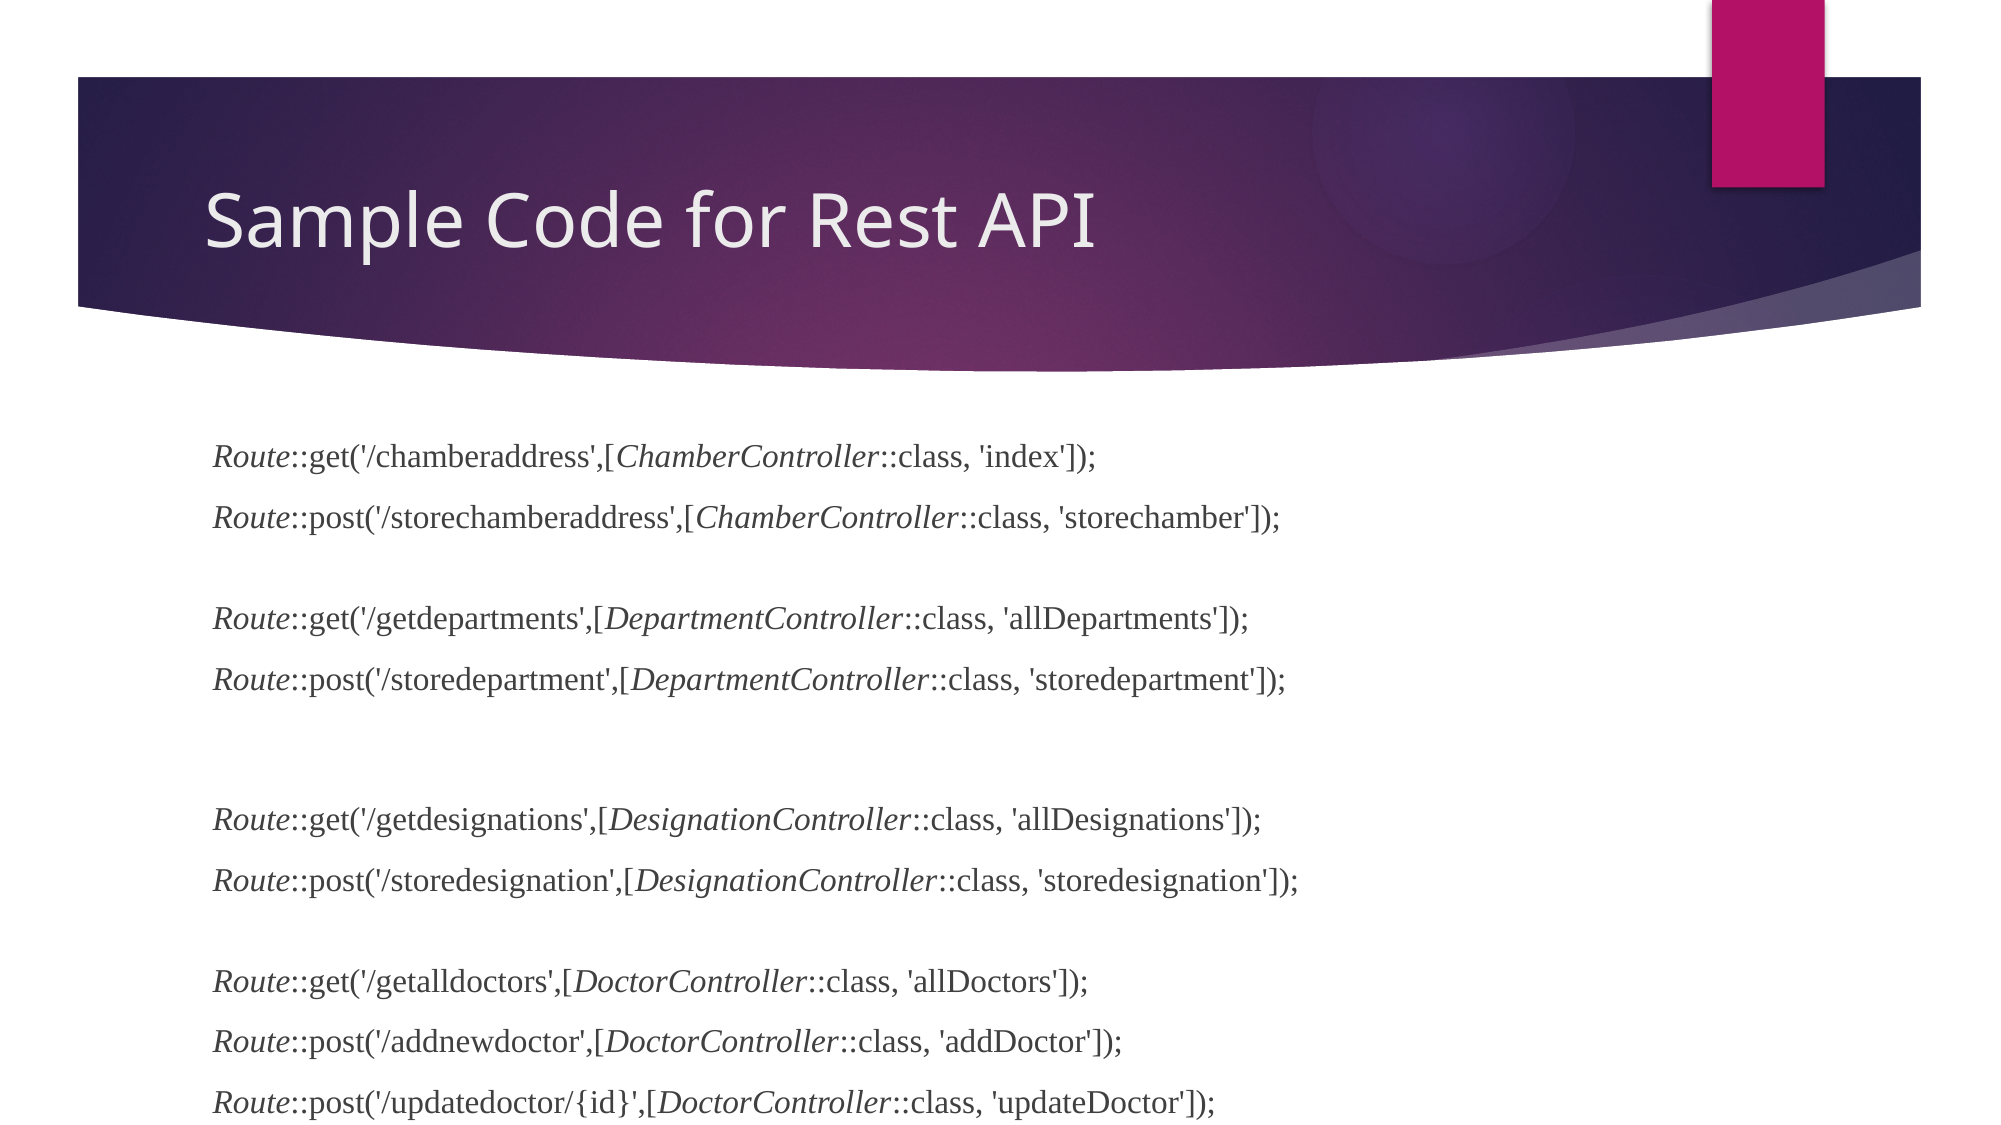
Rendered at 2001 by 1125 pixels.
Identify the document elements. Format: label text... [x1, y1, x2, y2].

list Route::get('/chamberaddress',[ChamberController::class, 'index']); Route::post('/storechamberaddress',[ChamberController::class, 'storechamber']); Route::get('/getdepartments',[DepartmentController::class, 'allDepartments']); Route::post('/storedepartment',[DepartmentController::class, 'storedepartment']); Route::get('/getdesignations',[DesignationController::class, 'allDesignations']); Route::post('/storedesignation',[DesignationController::class, 'storedesignation']); Route::get('/getalldoctors',[DoctorController::class, 'allDoctors']); Route::post('/addnewdoctor',[DoctorController::class, 'addDoctor']); Route::post('/updatedoctor/{id}',[DoctorController::class, 'updateDoctor']); Route::get('/getallpatients',[PatientController::class, 'allPatients']); Route::get('/searchpatients/{key}',[PatientController::class, 'searchPatients']); Route::post('/addnewpatient',[PatientController::class, 'addPatient']); Route::post('/updatepatient/{id}',[PatientController::class, 'updatePatient']); [189, 427, 1638, 988]
title Sample Code for Rest API [189, 159, 1627, 276]
